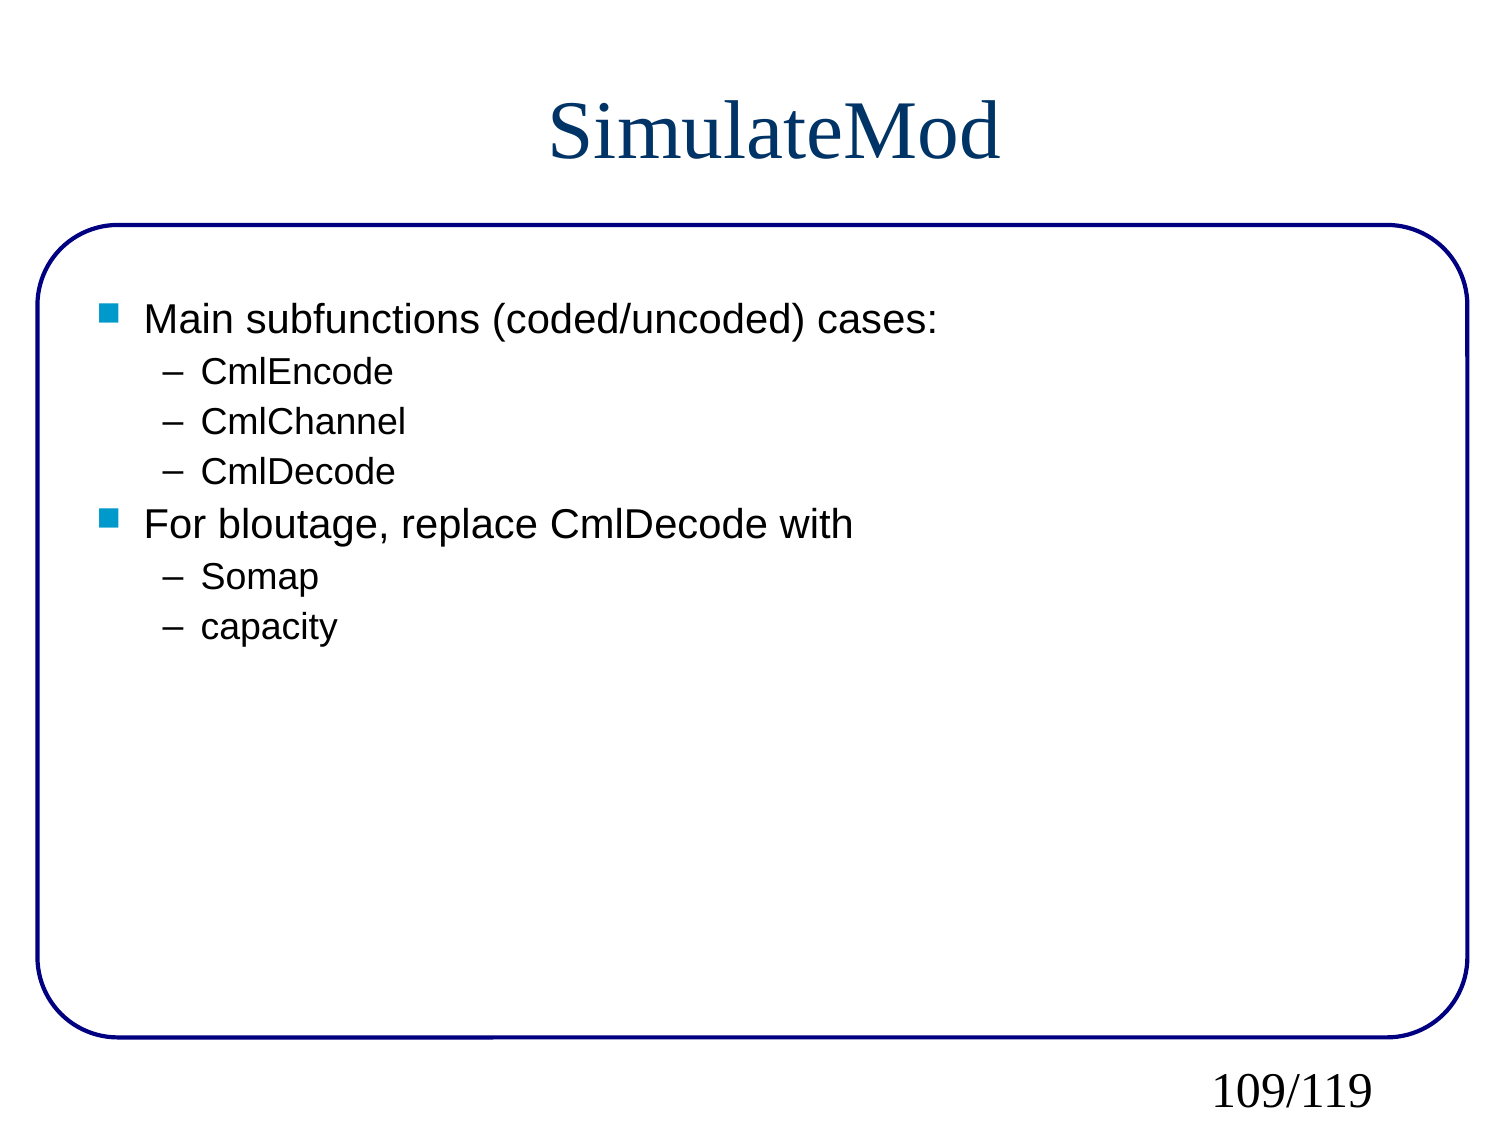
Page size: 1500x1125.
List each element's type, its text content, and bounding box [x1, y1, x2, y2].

slide_number 109/119 [1196, 1049, 1500, 1125]
title SimulateMod [137, 49, 1413, 201]
list Main subfunctions (coded/uncoded) cases: CmlEncode CmlChannel CmlDecode For bloutage, replace CmlDecode with Somap capacity [87, 237, 1438, 1026]
